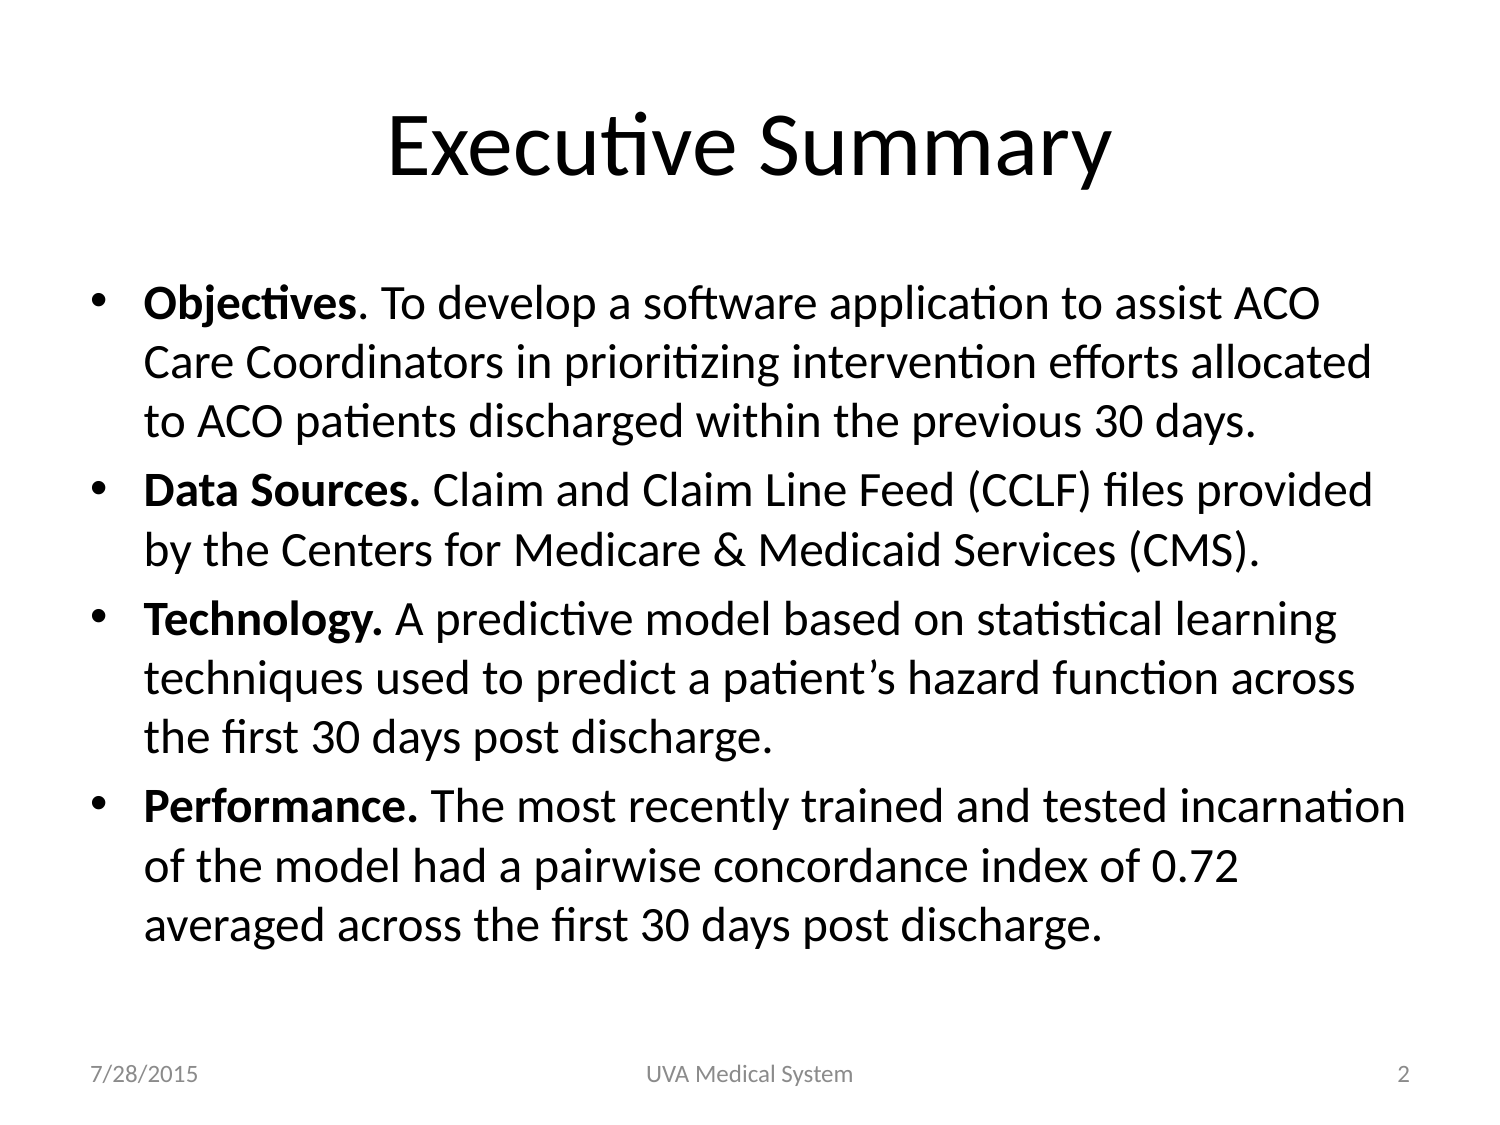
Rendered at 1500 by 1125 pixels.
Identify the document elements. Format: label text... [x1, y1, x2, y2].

slide_number 2 [1074, 1042, 1425, 1103]
footer UVA Medical System [512, 1042, 988, 1103]
title Executive Summary [75, 45, 1425, 233]
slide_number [75, 1042, 425, 1103]
list Objectives. To develop a software application to assist ACO Care Coordinators in prioritizing intervention efforts allocated to ACO patients discharged within the previous 30 days. Data Sources. Claim and Claim Line Feed (CCLF) files provided by the Centers for Medicare & Medicaid Services (CMS). Technology. A predictive model based on statistical learning techniques used to predict a patient’s hazard function across the first 30 days post discharge. Performance. The most recently trained and tested incarnation of the model had a pairwise concordance index of 0.72 averaged across the first 30 days post discharge. [75, 262, 1425, 1005]
